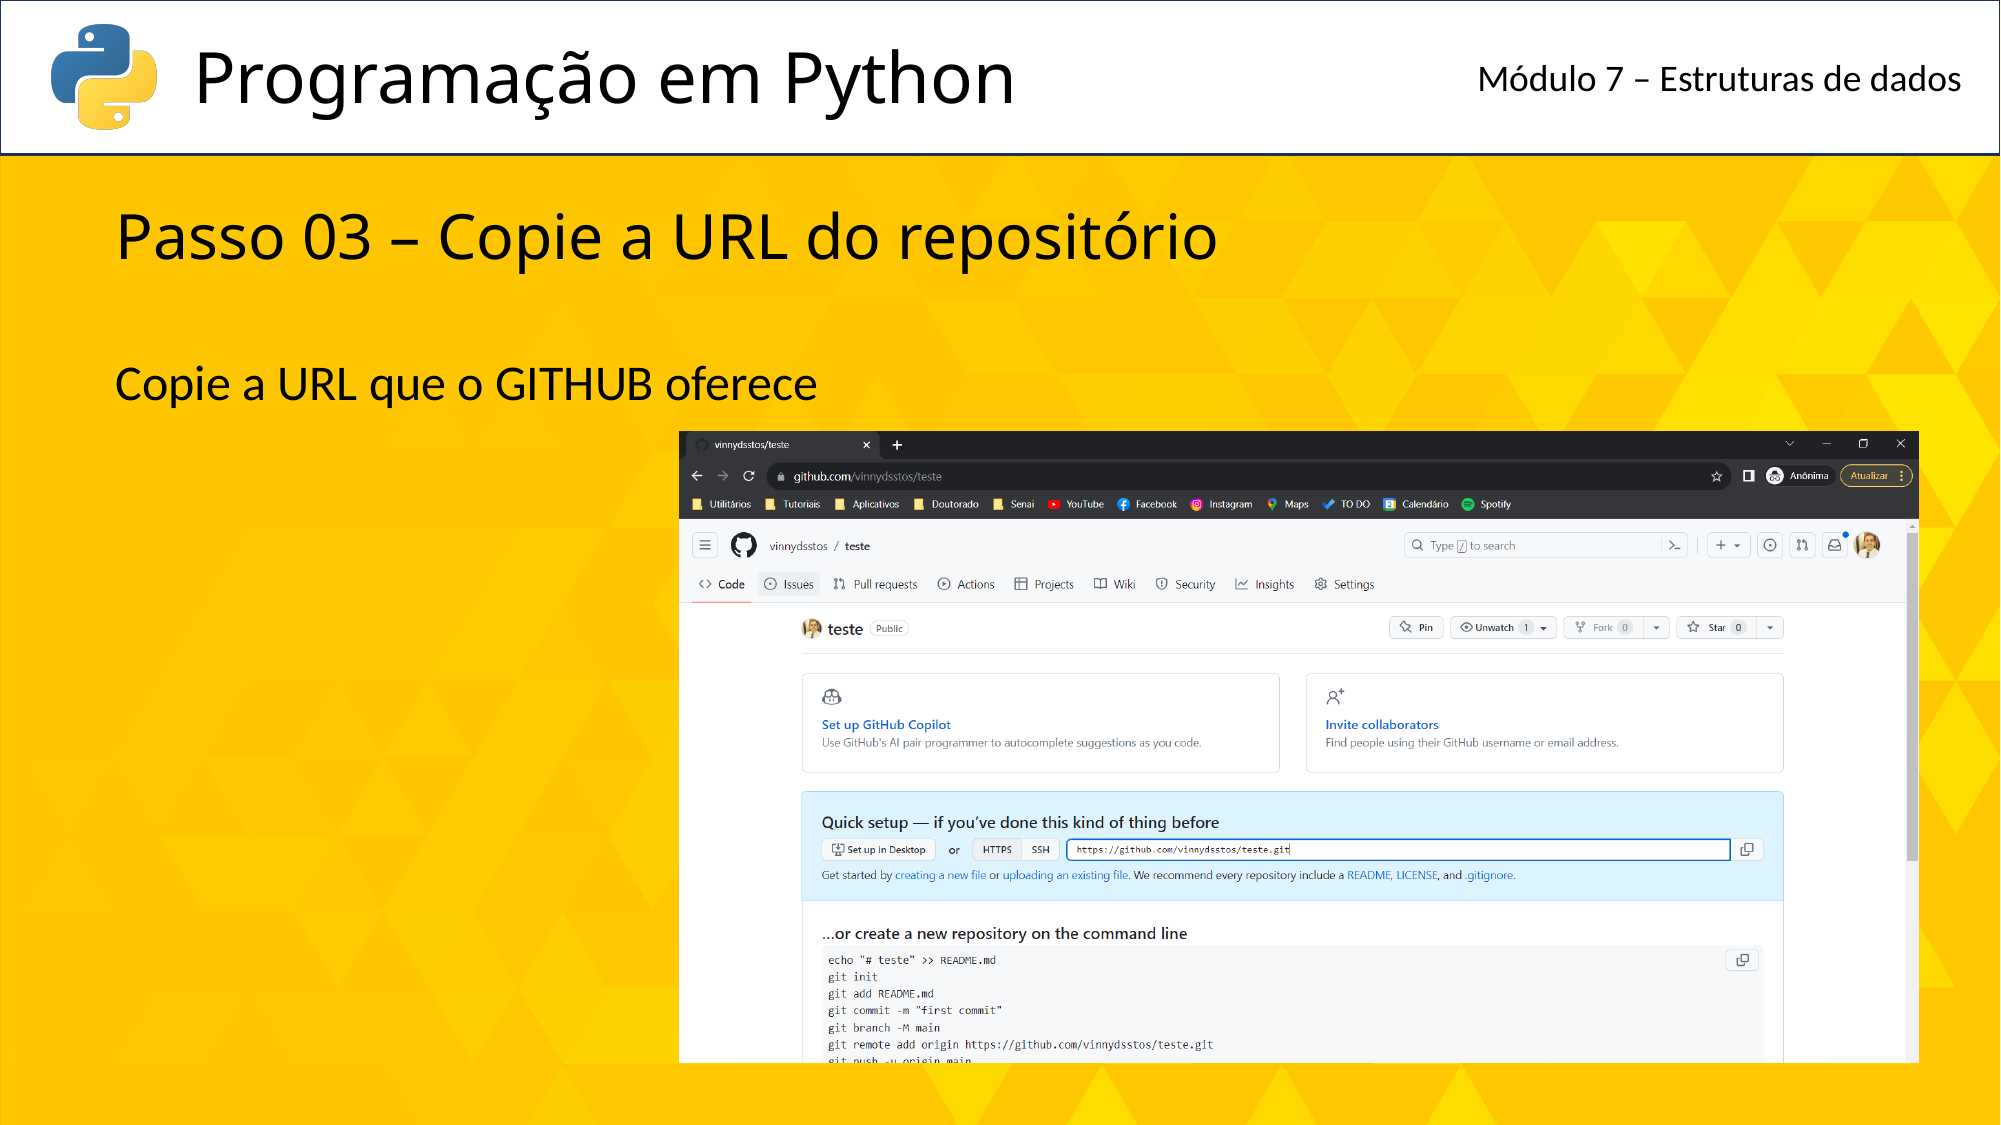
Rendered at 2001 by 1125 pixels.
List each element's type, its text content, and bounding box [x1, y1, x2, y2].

picture [51, 24, 157, 130]
text_box Copie a URL que o GITHUB oferece [100, 323, 1103, 1083]
picture [0, 0, 2001, 1125]
title Programação em Python [178, 24, 1822, 126]
text_box [0, 0, 2000, 156]
subtitle Passo 03 – Copie a URL do repositório [100, 197, 1819, 281]
text_box Módulo 7 – Estruturas de dados [1167, 0, 1978, 107]
